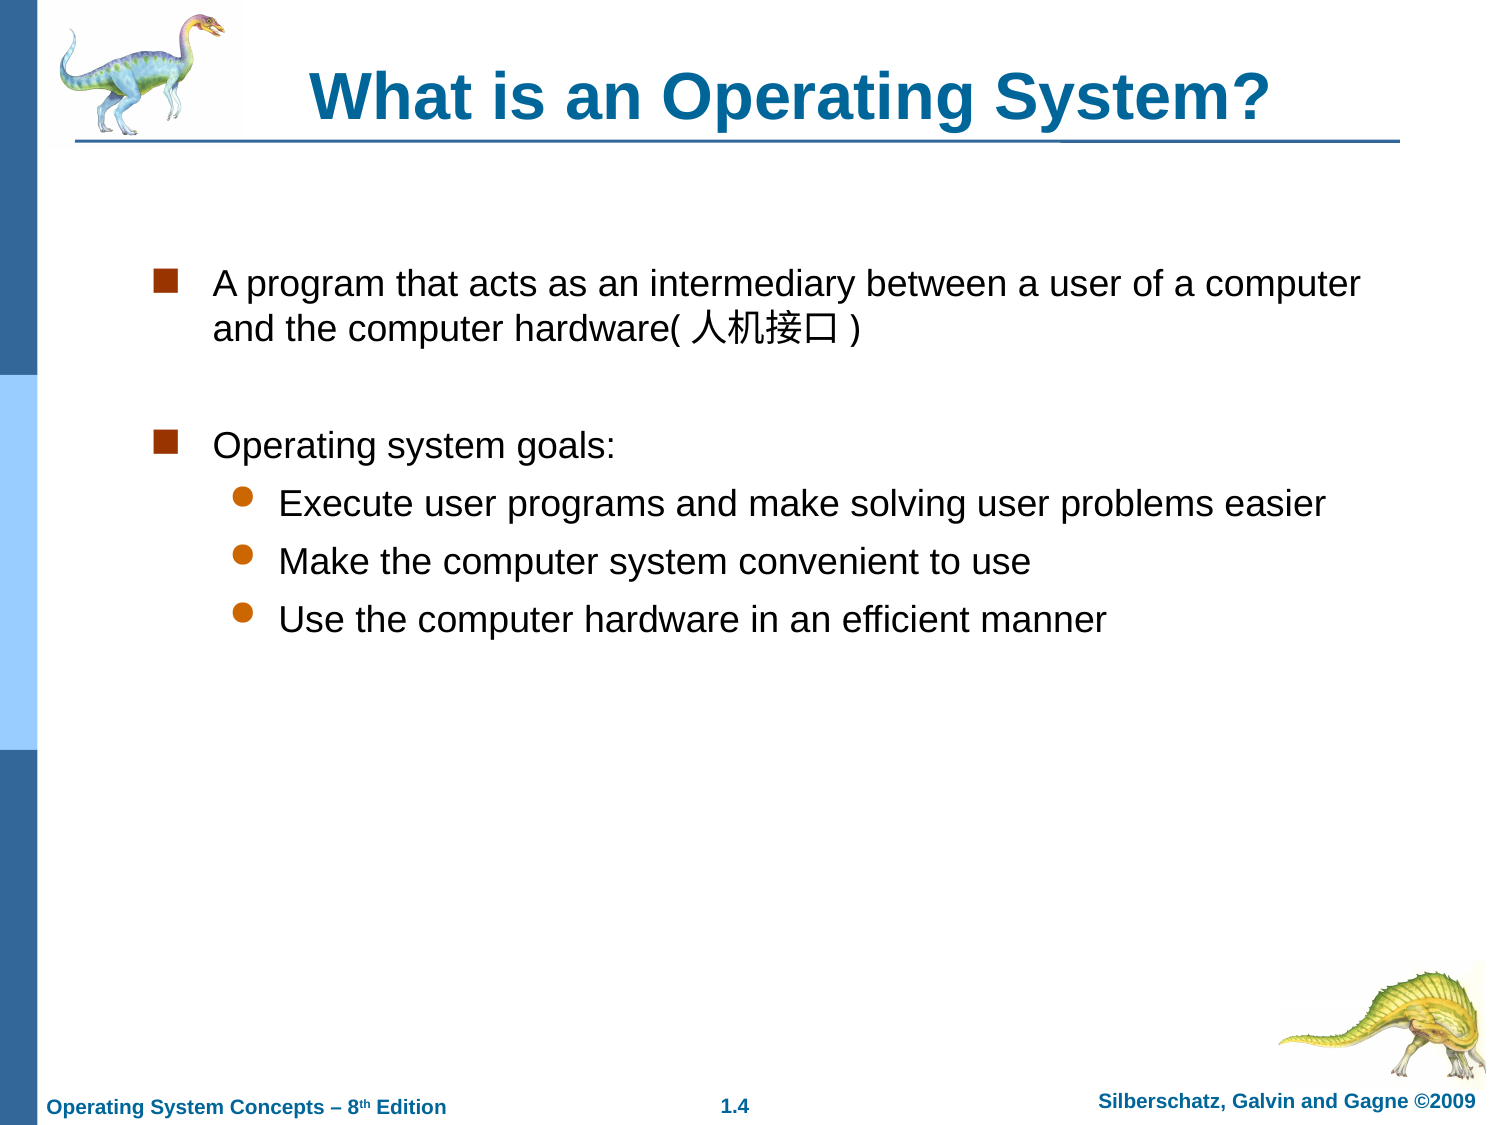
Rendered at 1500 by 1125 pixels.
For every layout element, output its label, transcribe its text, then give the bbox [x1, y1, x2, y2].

picture [1275, 959, 1486, 1090]
title What is an Operating System? [157, 45, 1426, 141]
picture [46, 0, 243, 149]
list A program that acts as an intermediary between a user of a computer and the computer hardware(人机接口) Operating system goals: Execute user programs and make solving user problems easier Make the computer system convenient to use Use the computer hardware in an efficient manner [141, 251, 1433, 935]
